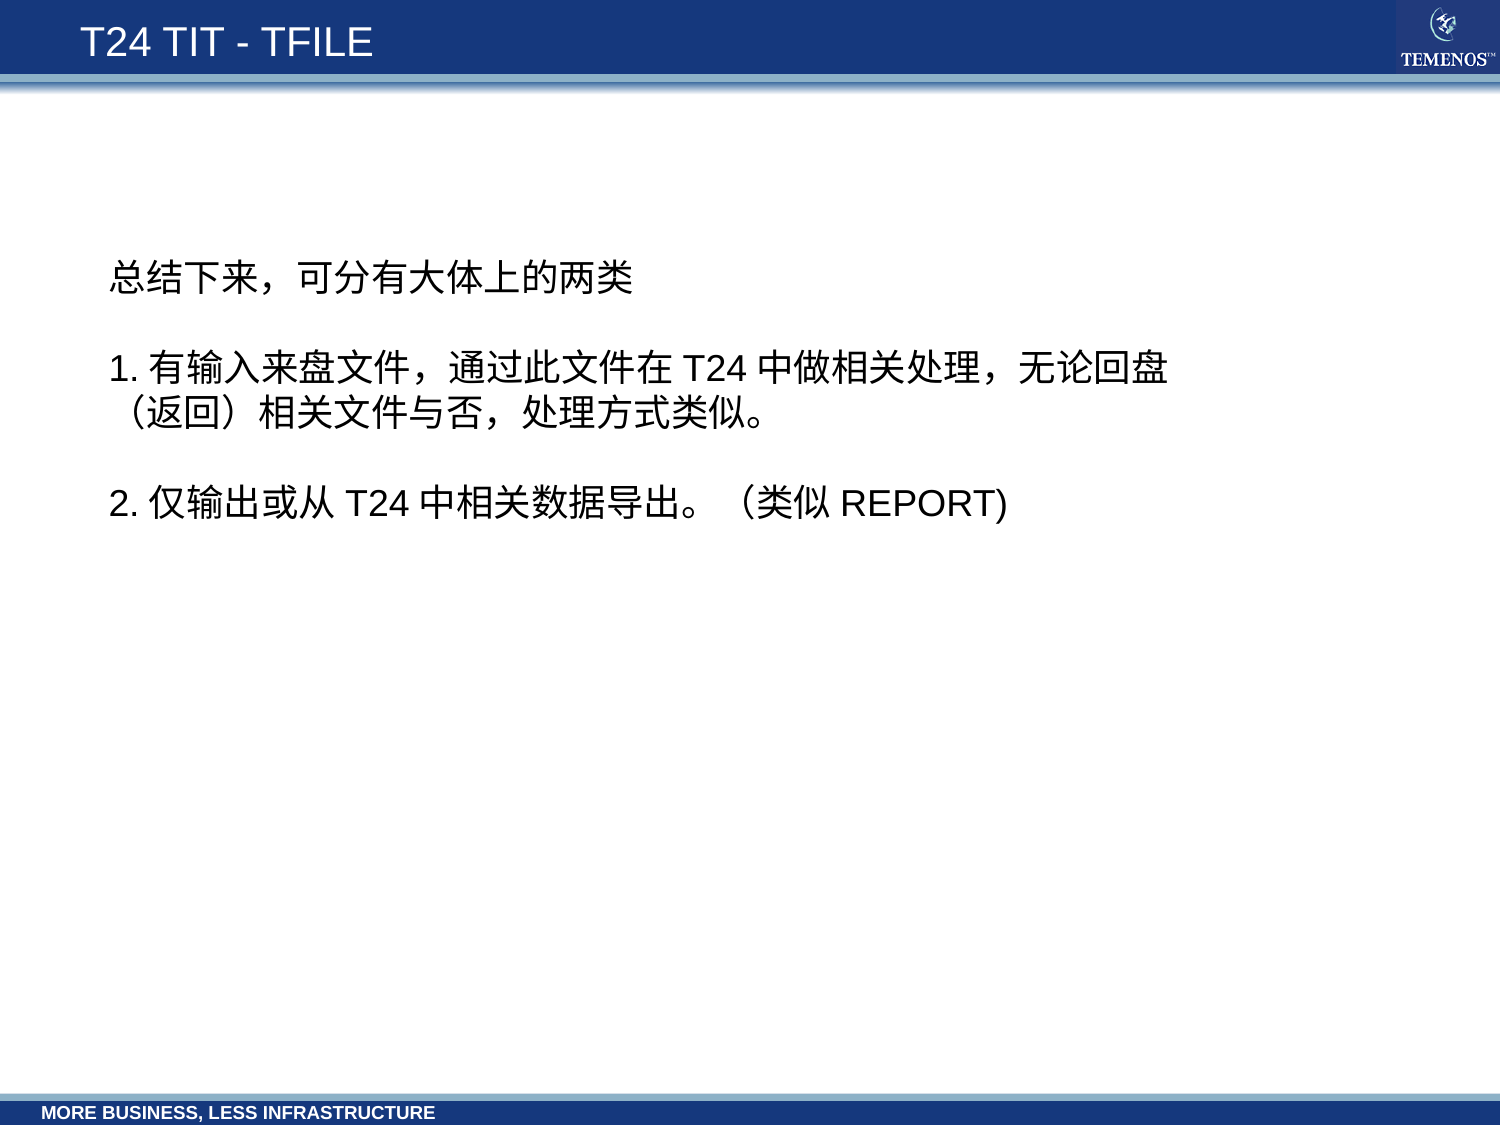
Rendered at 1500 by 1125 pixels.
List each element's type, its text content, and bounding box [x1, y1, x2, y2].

title T24 TIT - TFILE [64, 12, 1241, 67]
text_box 总结下来，可分有大体上的两类 1.有输入来盘文件，通过此文件在T24中做相关处理，无论回盘（返回）相关文件与否，处理方式类似。 2.仅输出或从T24中相关数据导出。（类似REPORT) [93, 246, 1243, 577]
picture [1396, 0, 1500, 74]
